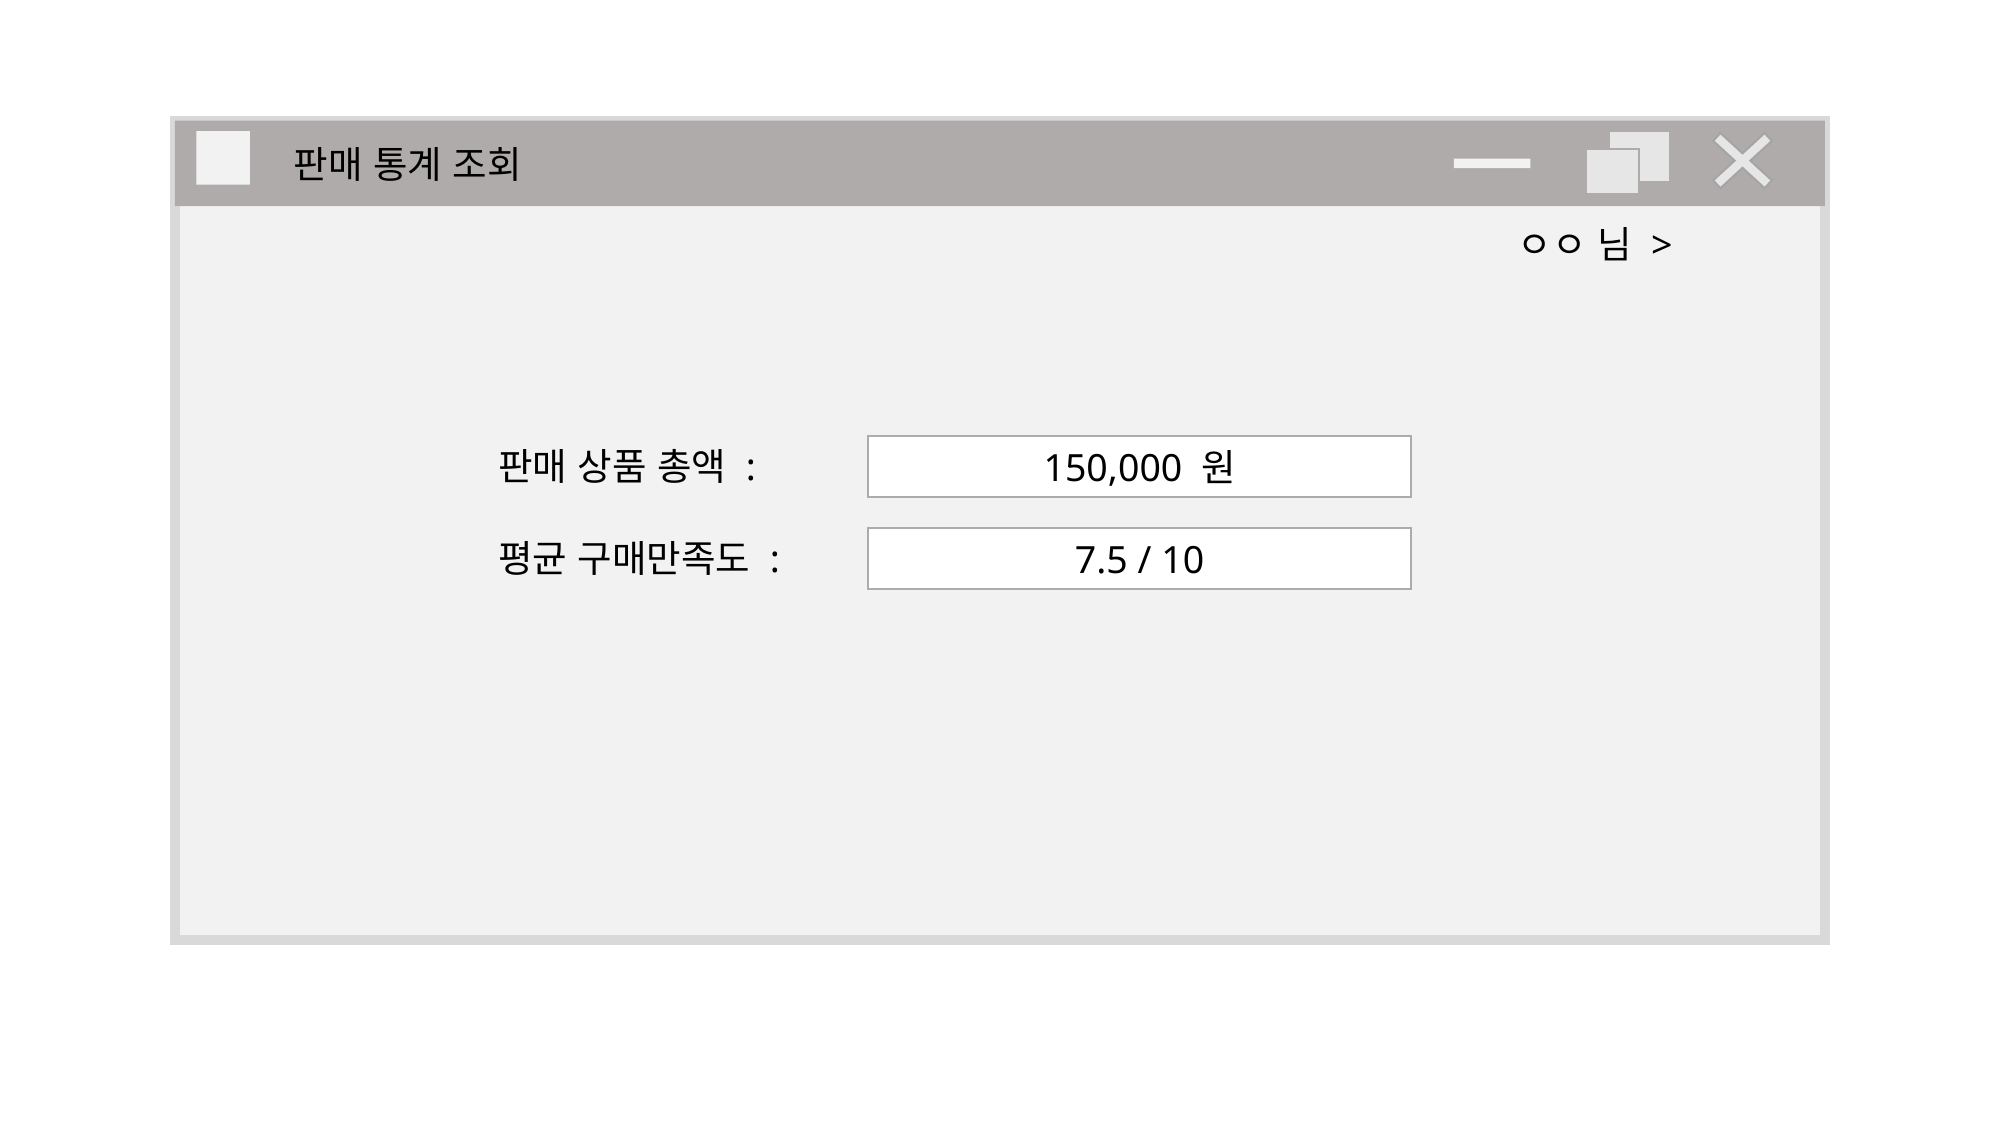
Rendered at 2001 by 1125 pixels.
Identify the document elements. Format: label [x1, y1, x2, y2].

text_box [174, 115, 1825, 941]
